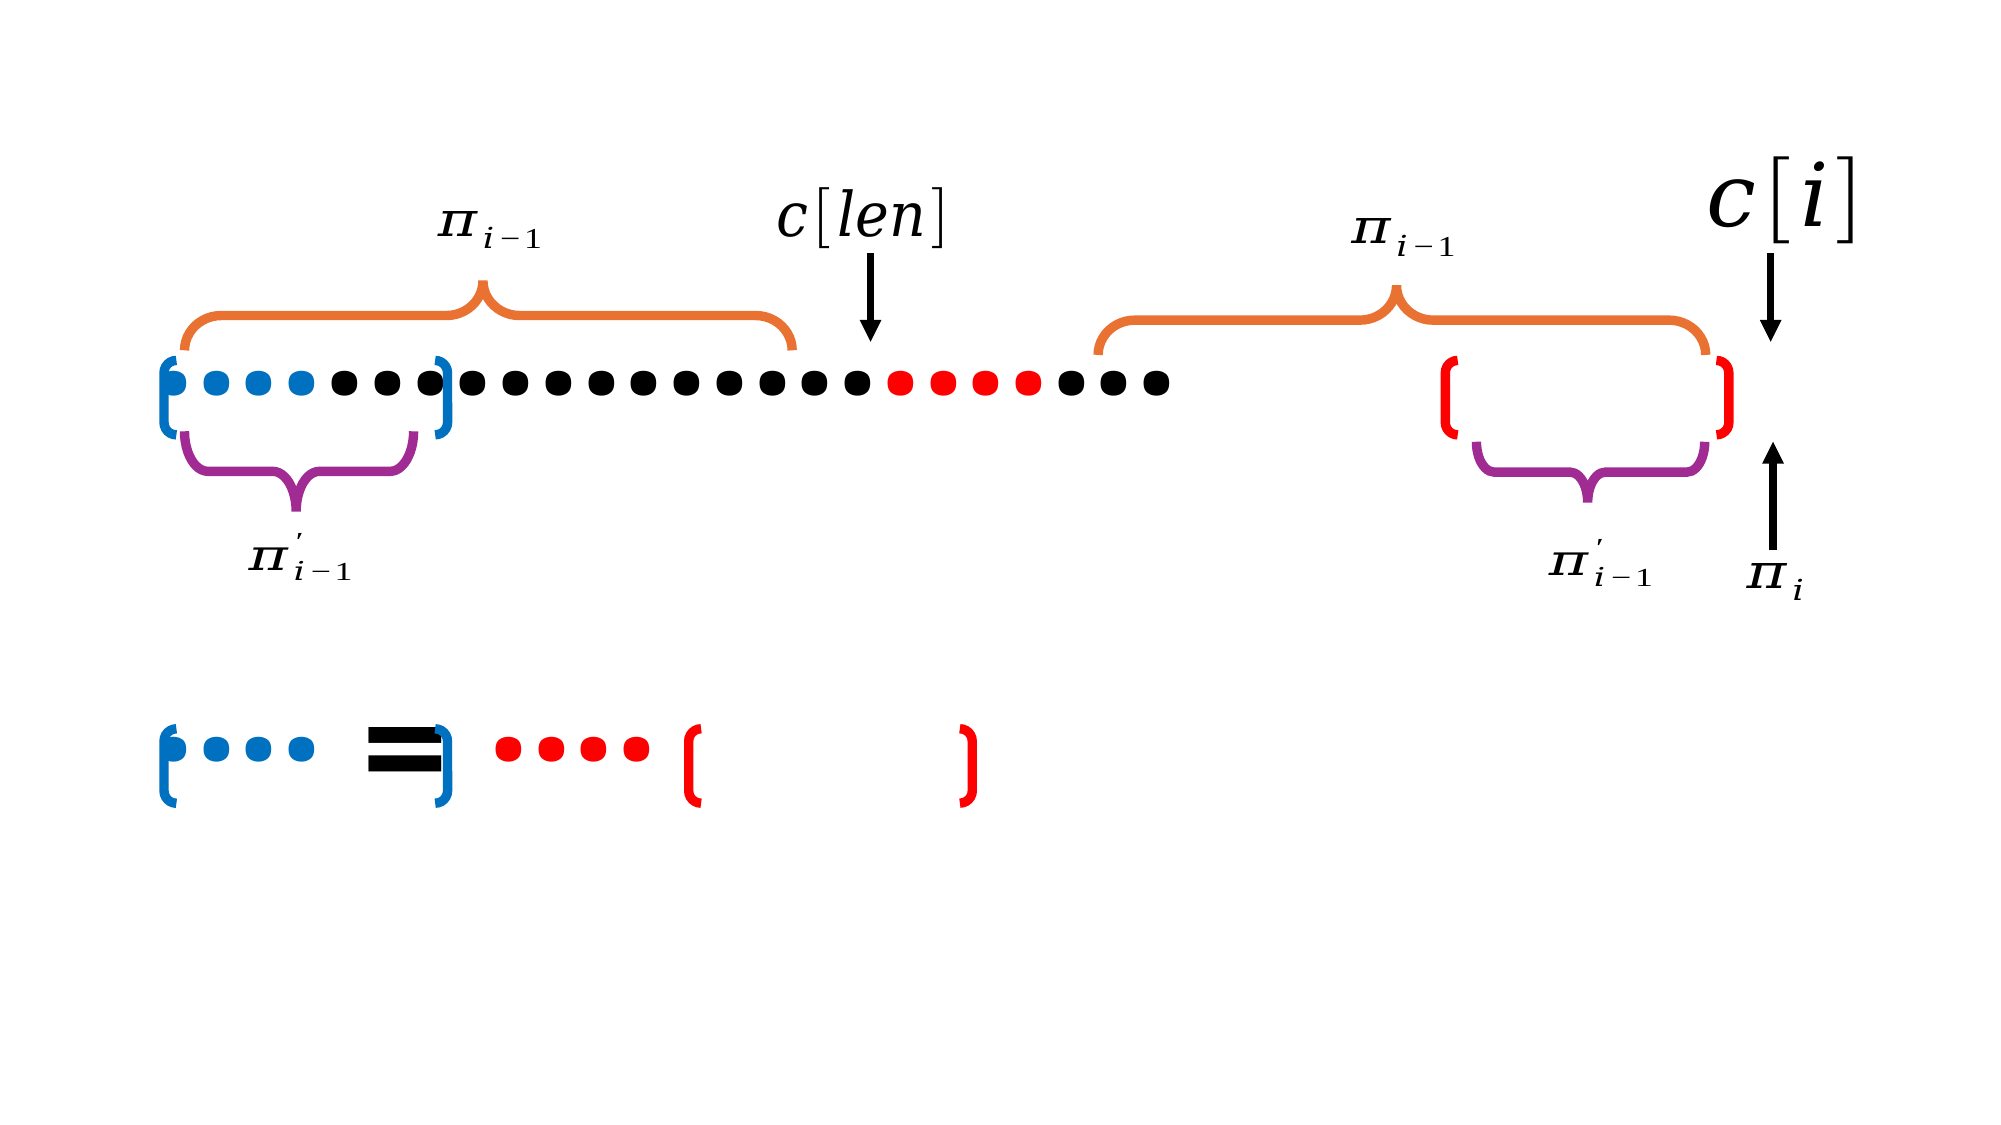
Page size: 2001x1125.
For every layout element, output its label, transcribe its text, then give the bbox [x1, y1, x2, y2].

text_box [1096, 285, 1708, 356]
text_box [183, 435, 416, 512]
text_box [1474, 441, 1707, 503]
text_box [1705, 148, 1860, 343]
text_box [1443, 358, 1731, 437]
text_box [687, 727, 974, 805]
text_box [182, 280, 794, 351]
text_box [162, 727, 450, 805]
text_box [162, 358, 450, 437]
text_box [775, 181, 946, 343]
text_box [1742, 441, 1804, 607]
list ························ ···· = ···· [137, 299, 2000, 995]
